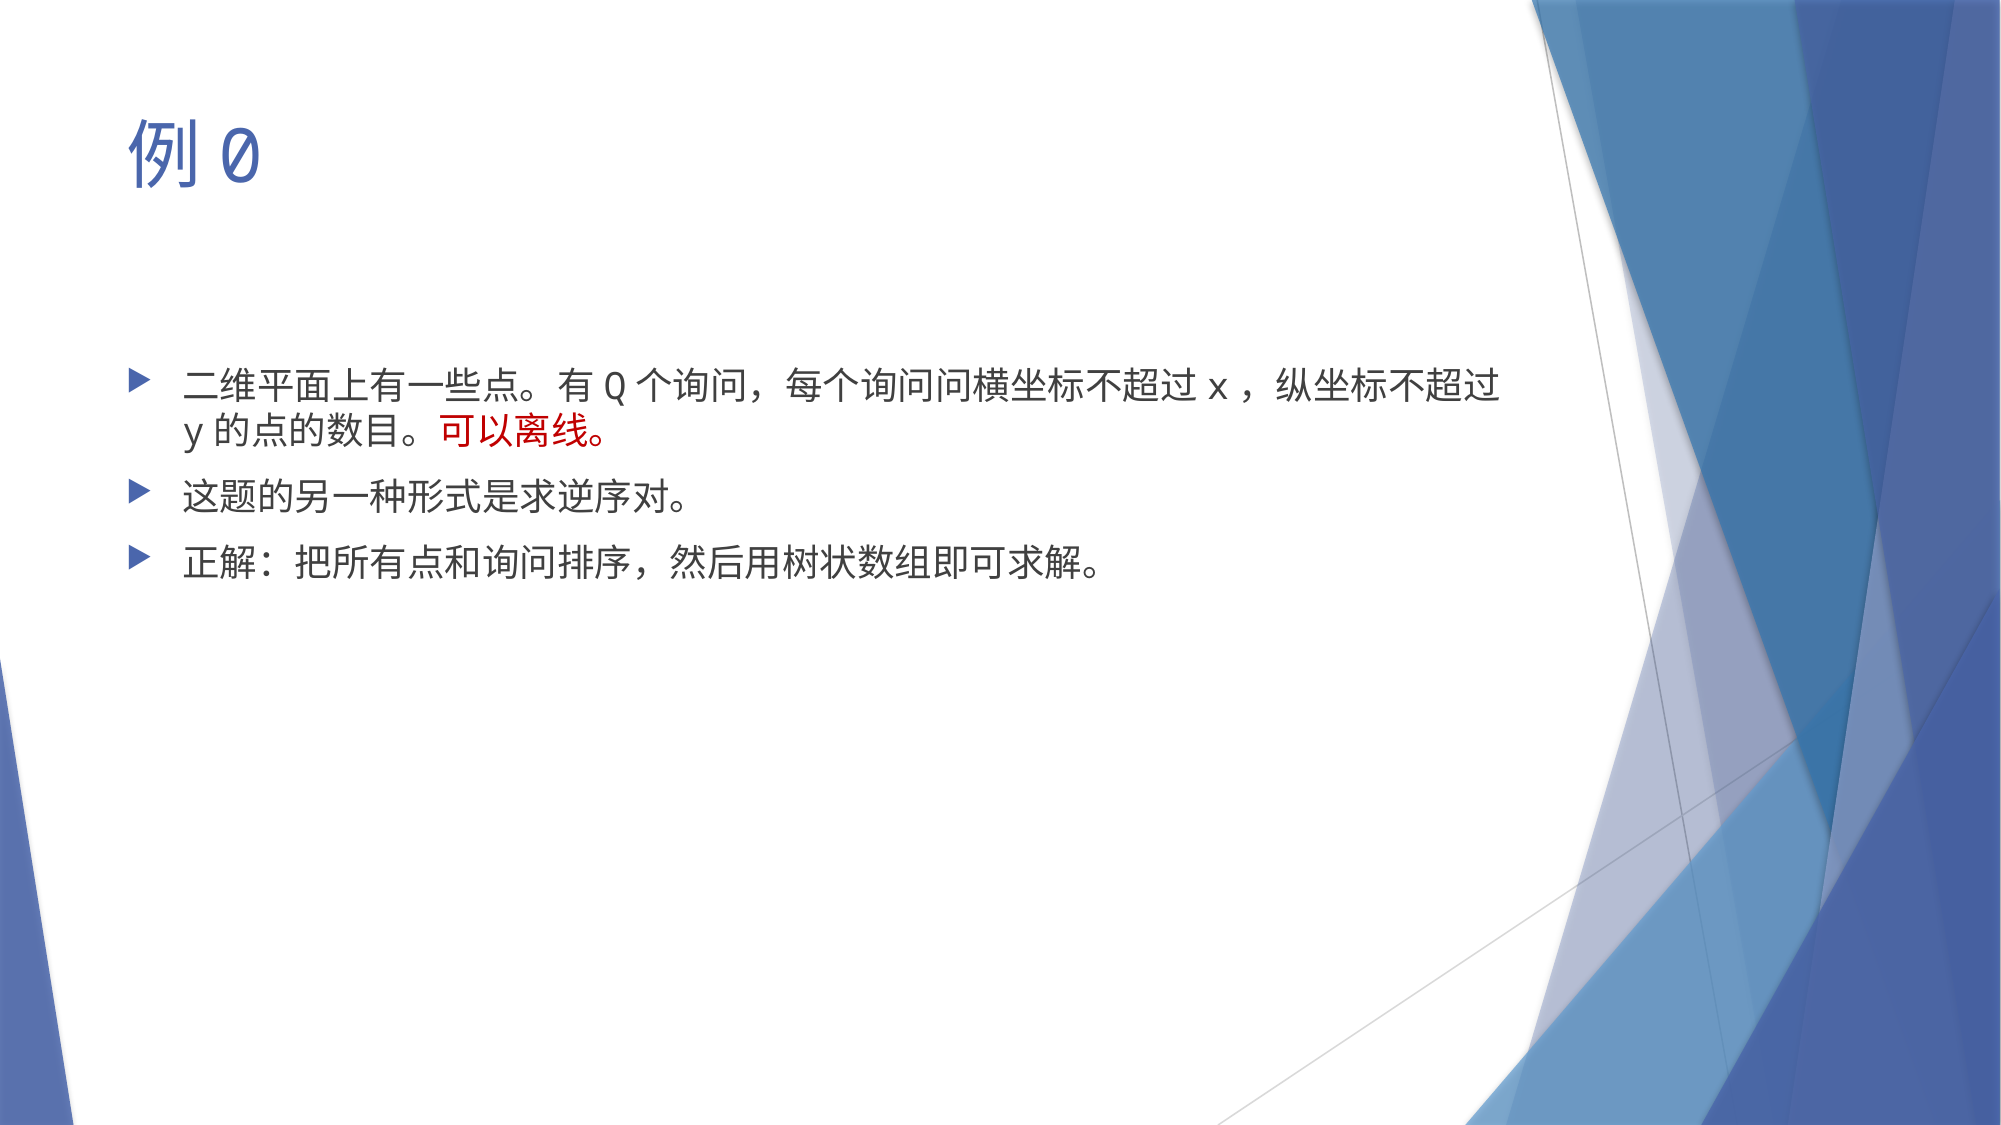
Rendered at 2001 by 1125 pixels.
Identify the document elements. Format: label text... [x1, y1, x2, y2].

list 二维平面上有一些点。有Q个询问，每个询问问横坐标不超过x，纵坐标不超过y的点的数目。可以离线。 这题的另一种形式是求逆序对。 正解：把所有点和询问排序，然后用树状数组即可求解。 [111, 354, 1522, 992]
title 例0 [111, 99, 1522, 317]
